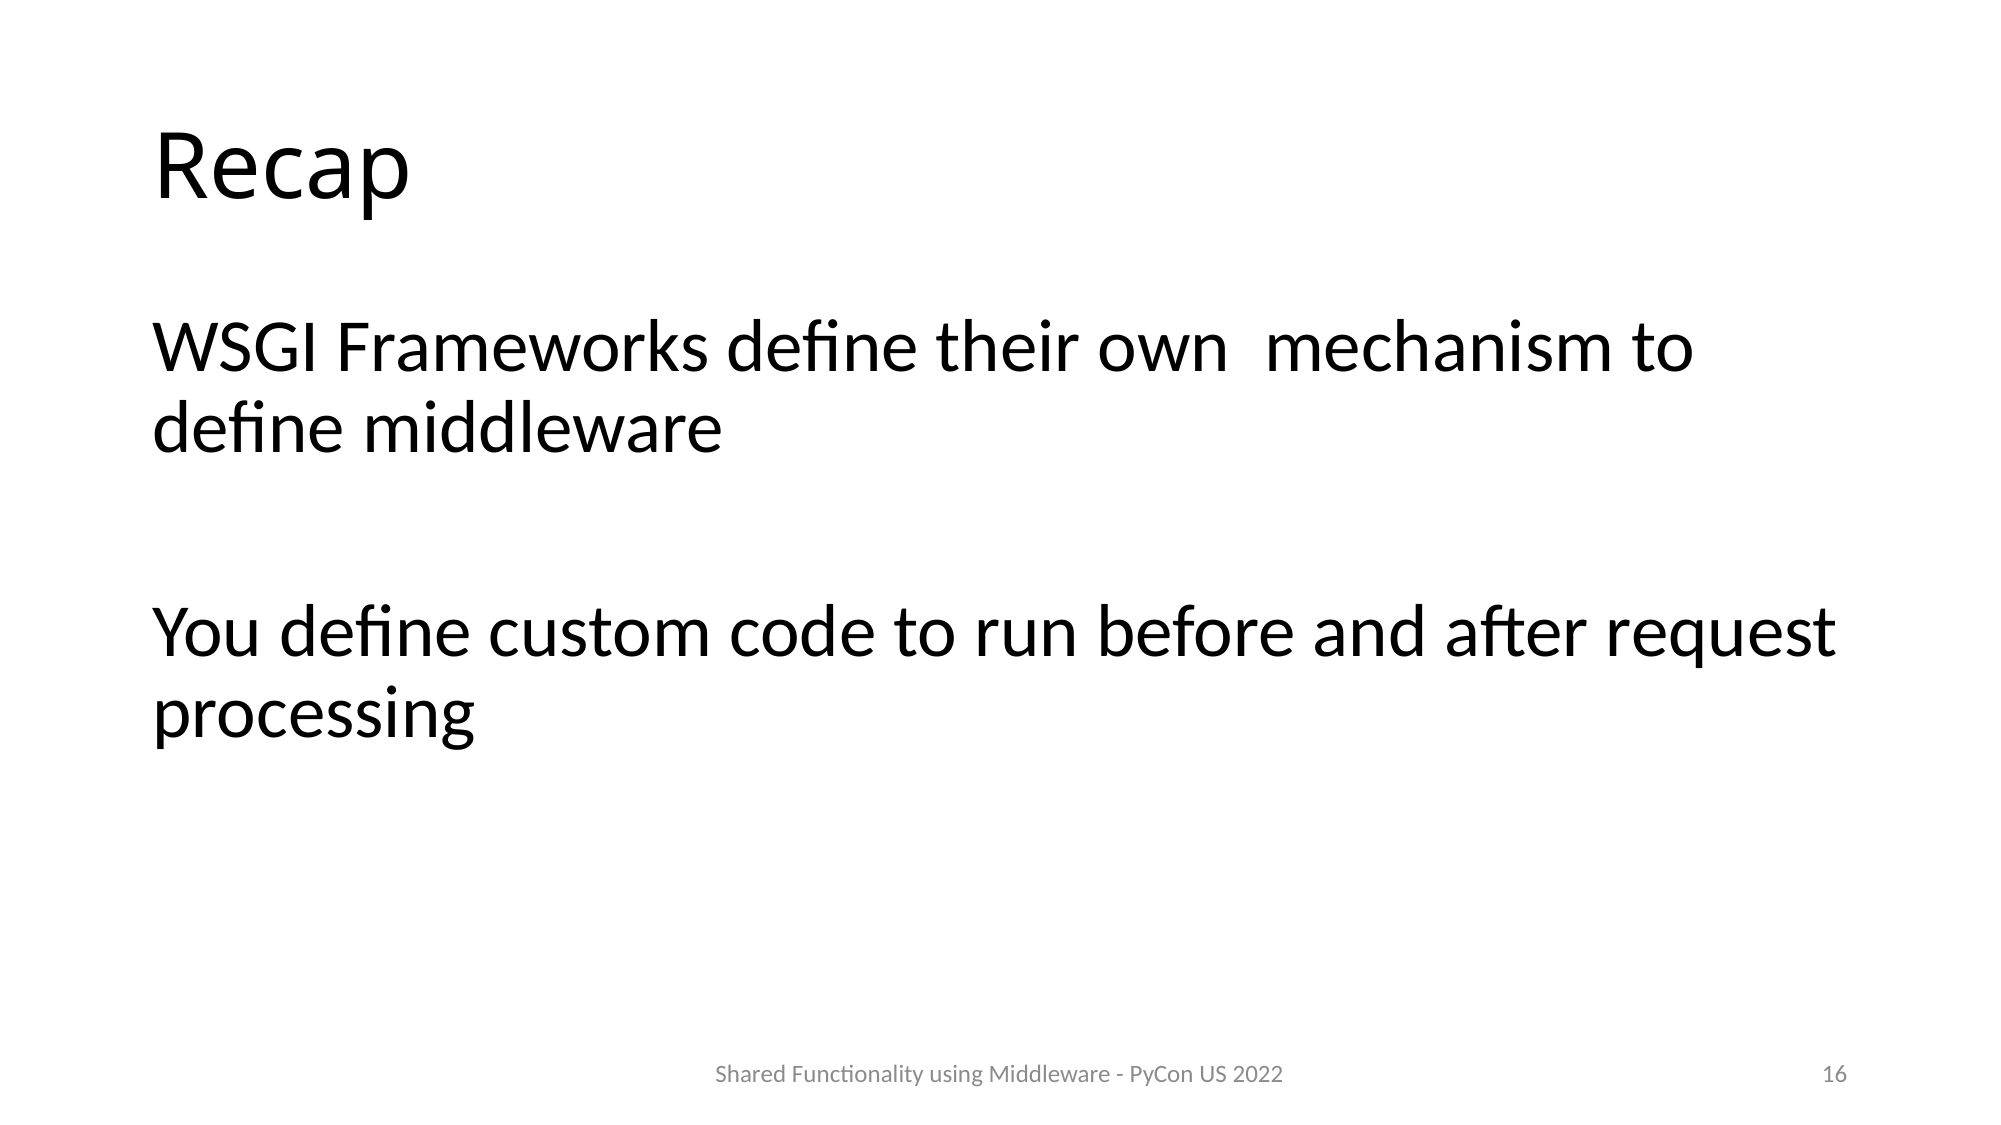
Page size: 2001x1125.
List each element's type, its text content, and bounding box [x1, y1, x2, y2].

list WSGI Frameworks define their own mechanism to define middleware You define custom code to run before and after request processing [137, 299, 1863, 1014]
footer Shared Functionality using Middleware - PyCon US 2022 [662, 1042, 1338, 1103]
title Recap [137, 59, 1863, 278]
slide_number 16 [1412, 1042, 1863, 1103]
